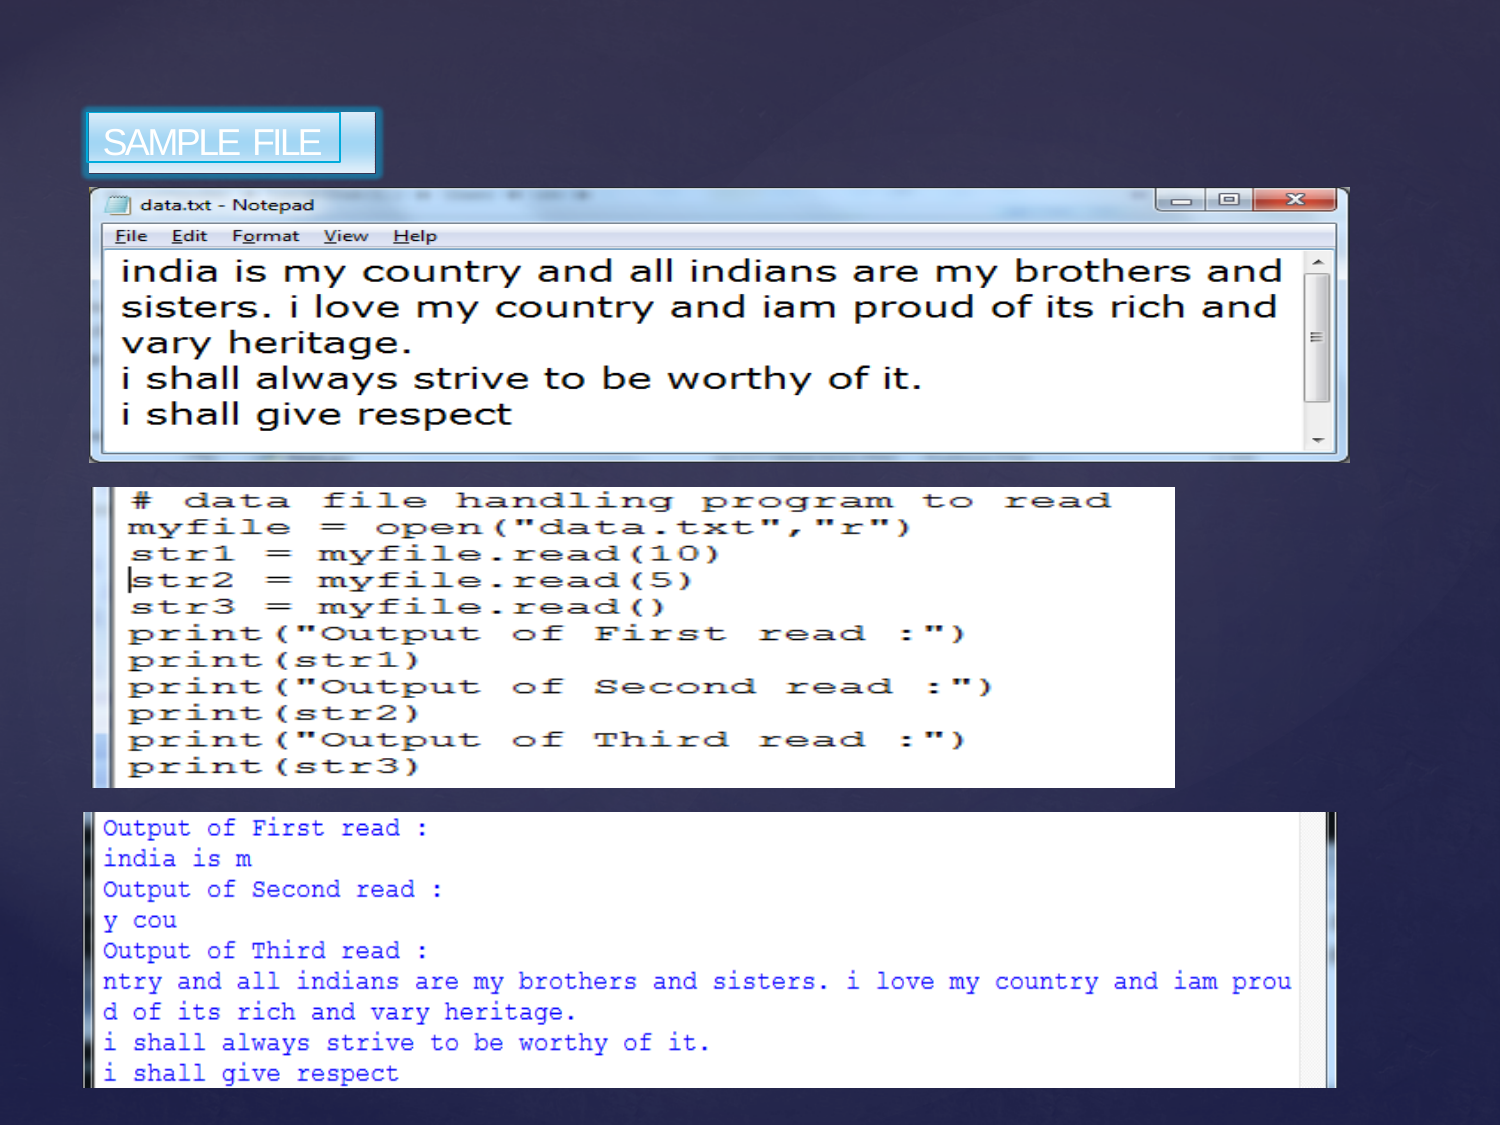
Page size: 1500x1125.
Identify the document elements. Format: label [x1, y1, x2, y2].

text_box [75, 100, 1351, 463]
text_box [82, 812, 1338, 1088]
text_box [91, 487, 1175, 788]
